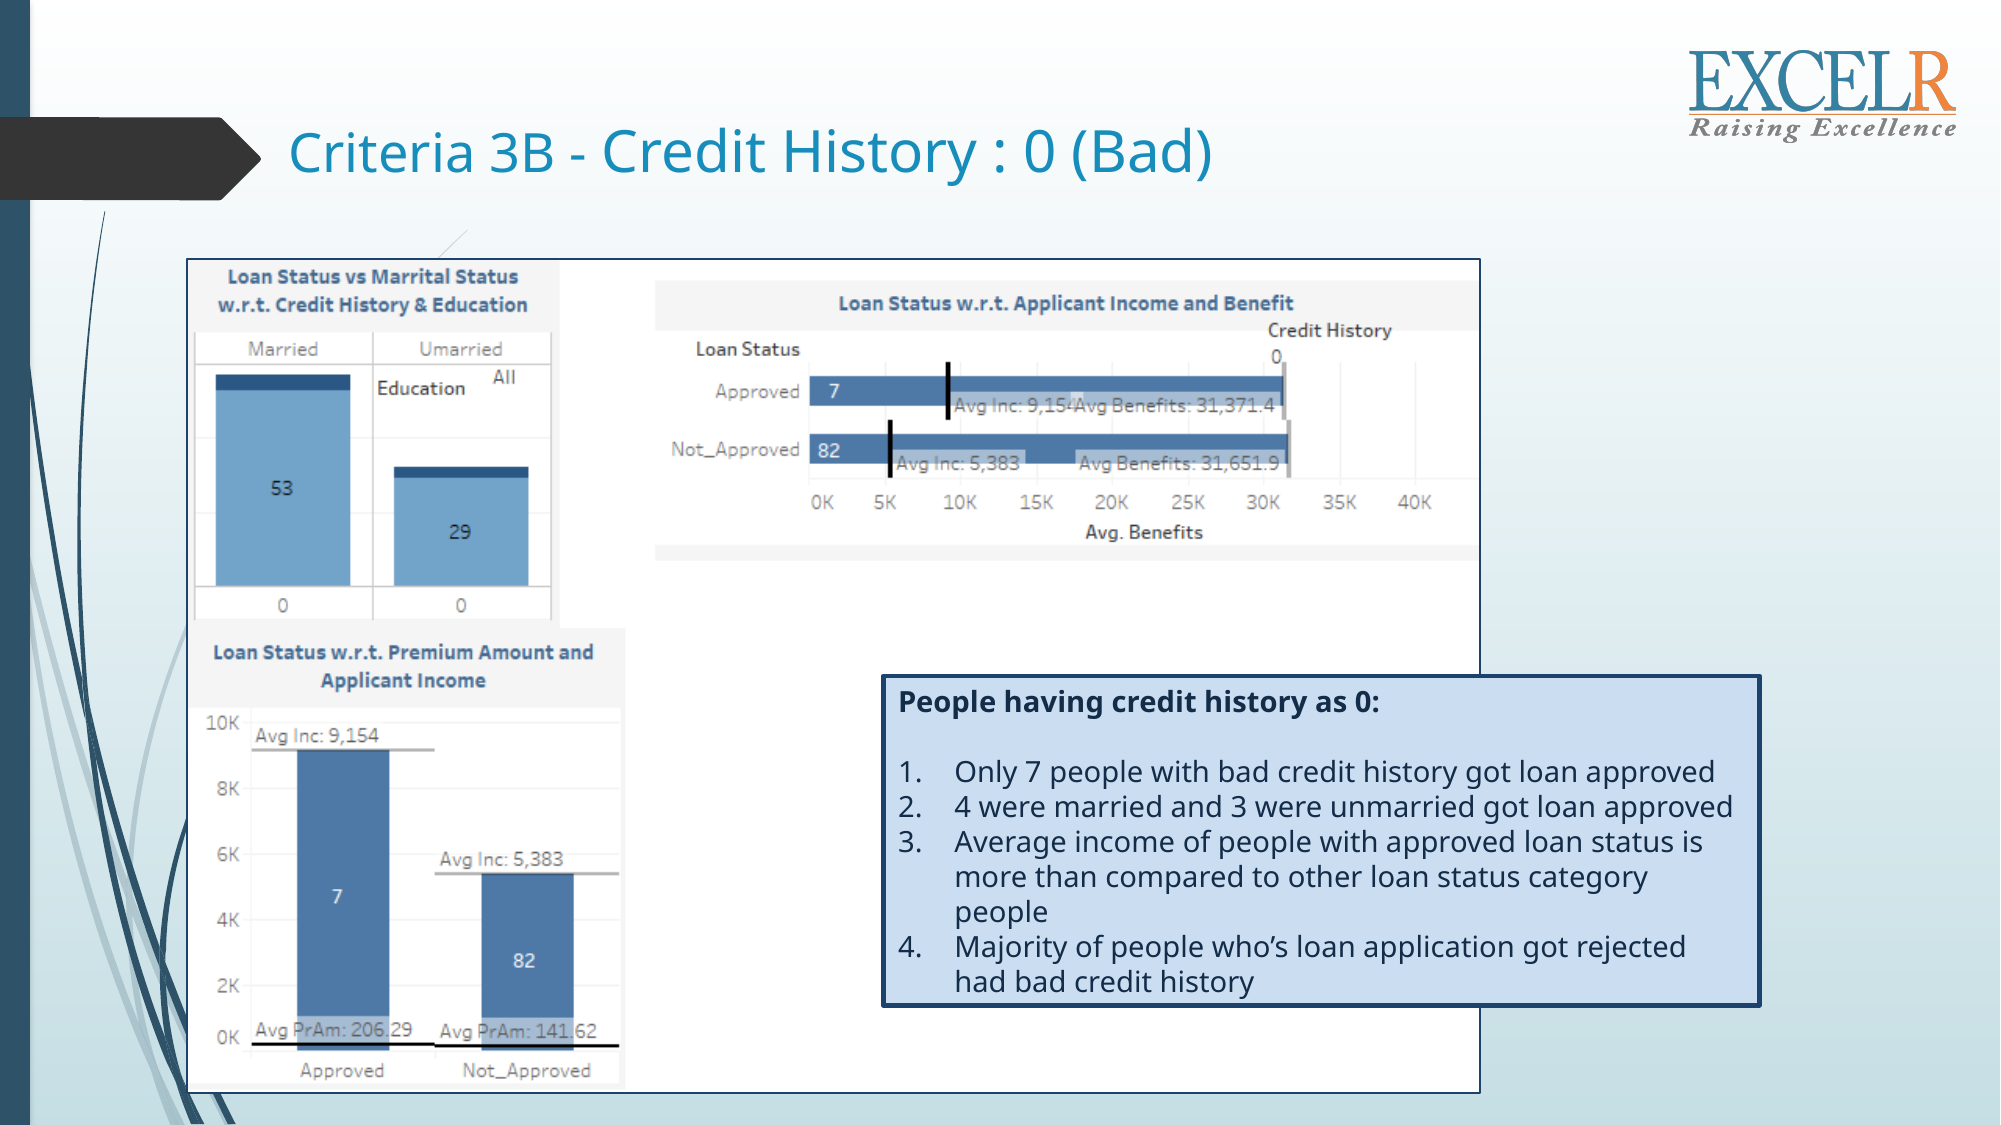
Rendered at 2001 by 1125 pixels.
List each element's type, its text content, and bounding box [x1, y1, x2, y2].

title Criteria 3B - Credit History : 0 (Bad) [273, 106, 1736, 221]
picture [1689, 50, 1956, 143]
picture [187, 259, 1480, 1093]
text_box People having credit history as 0: Only 7 people with bad credit history got loan approved 4 were married and 3 were unmarried got loan approved Average income of people with approved loan status is more than compared to other loan status category people Majority of people who’s loan application got rejected had bad credit history [1483, 675, 1760, 1006]
